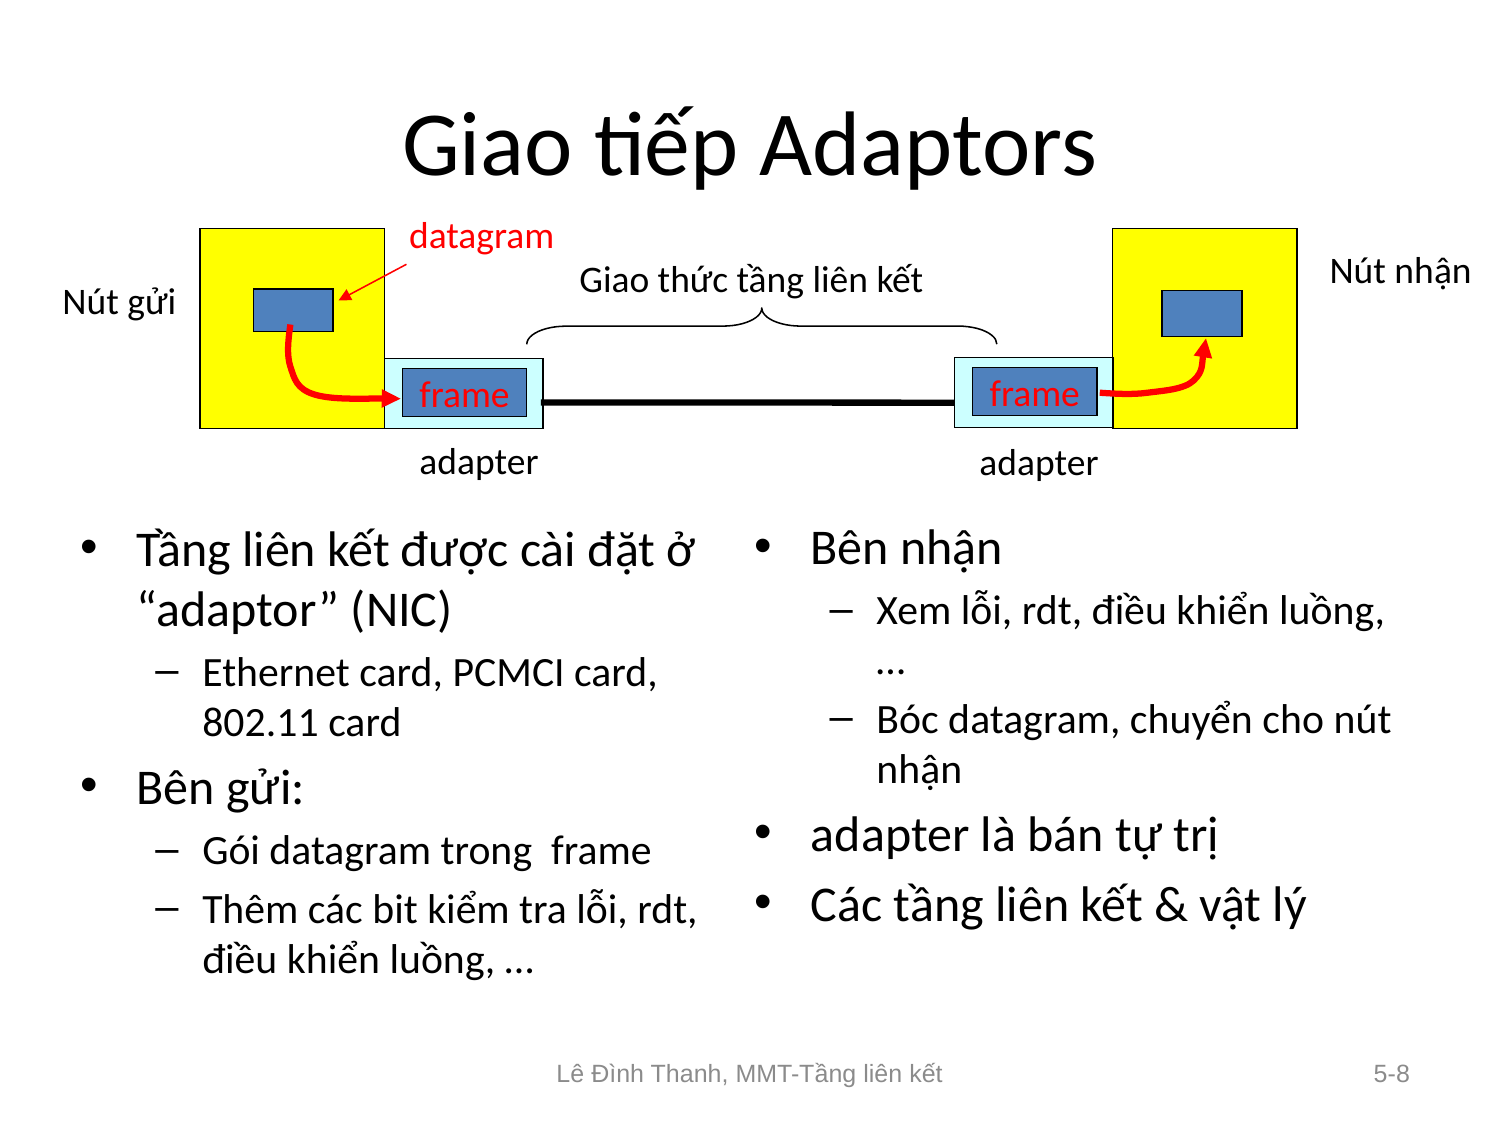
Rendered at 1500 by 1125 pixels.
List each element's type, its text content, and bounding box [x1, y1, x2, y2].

text_box Giao thức tầng liên kết [564, 247, 1029, 308]
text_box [384, 358, 544, 429]
title Giao tiếp Adaptors [75, 45, 1425, 233]
text_box datagram [394, 204, 570, 264]
text_box [338, 264, 407, 301]
text_box adapter [404, 429, 554, 490]
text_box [954, 357, 1114, 428]
text_box adapter [964, 435, 1114, 491]
text_box [287, 324, 379, 399]
text_box [1112, 228, 1298, 429]
text_box [526, 308, 997, 345]
text_box [1161, 290, 1242, 337]
list Tầng liên kết được cài đặt ở “adaptor” (NIC) Ethernet card, PCMCI card, 802.11 card Bên gửi: Gói datagram trong frame Thêm các bit kiểm tra lỗi, rdt, điều khiển luồng, … [65, 508, 733, 1005]
text_box [253, 289, 334, 332]
text_box [1118, 338, 1211, 395]
text_box Nút gửi [47, 269, 192, 329]
text_box [199, 228, 385, 429]
slide_number 5-8 [1074, 1042, 1425, 1103]
list Bên nhận Xem lỗi, rdt, điều khiển luồng, … Bóc datagram, chuyển cho nút nhận adapter là bán tự trị Các tầng liên kết & vật lý [739, 507, 1411, 998]
footer Lê Đình Thanh, MMT-Tầng liên kết [512, 1042, 988, 1103]
text_box Nút nhận [1314, 238, 1487, 299]
